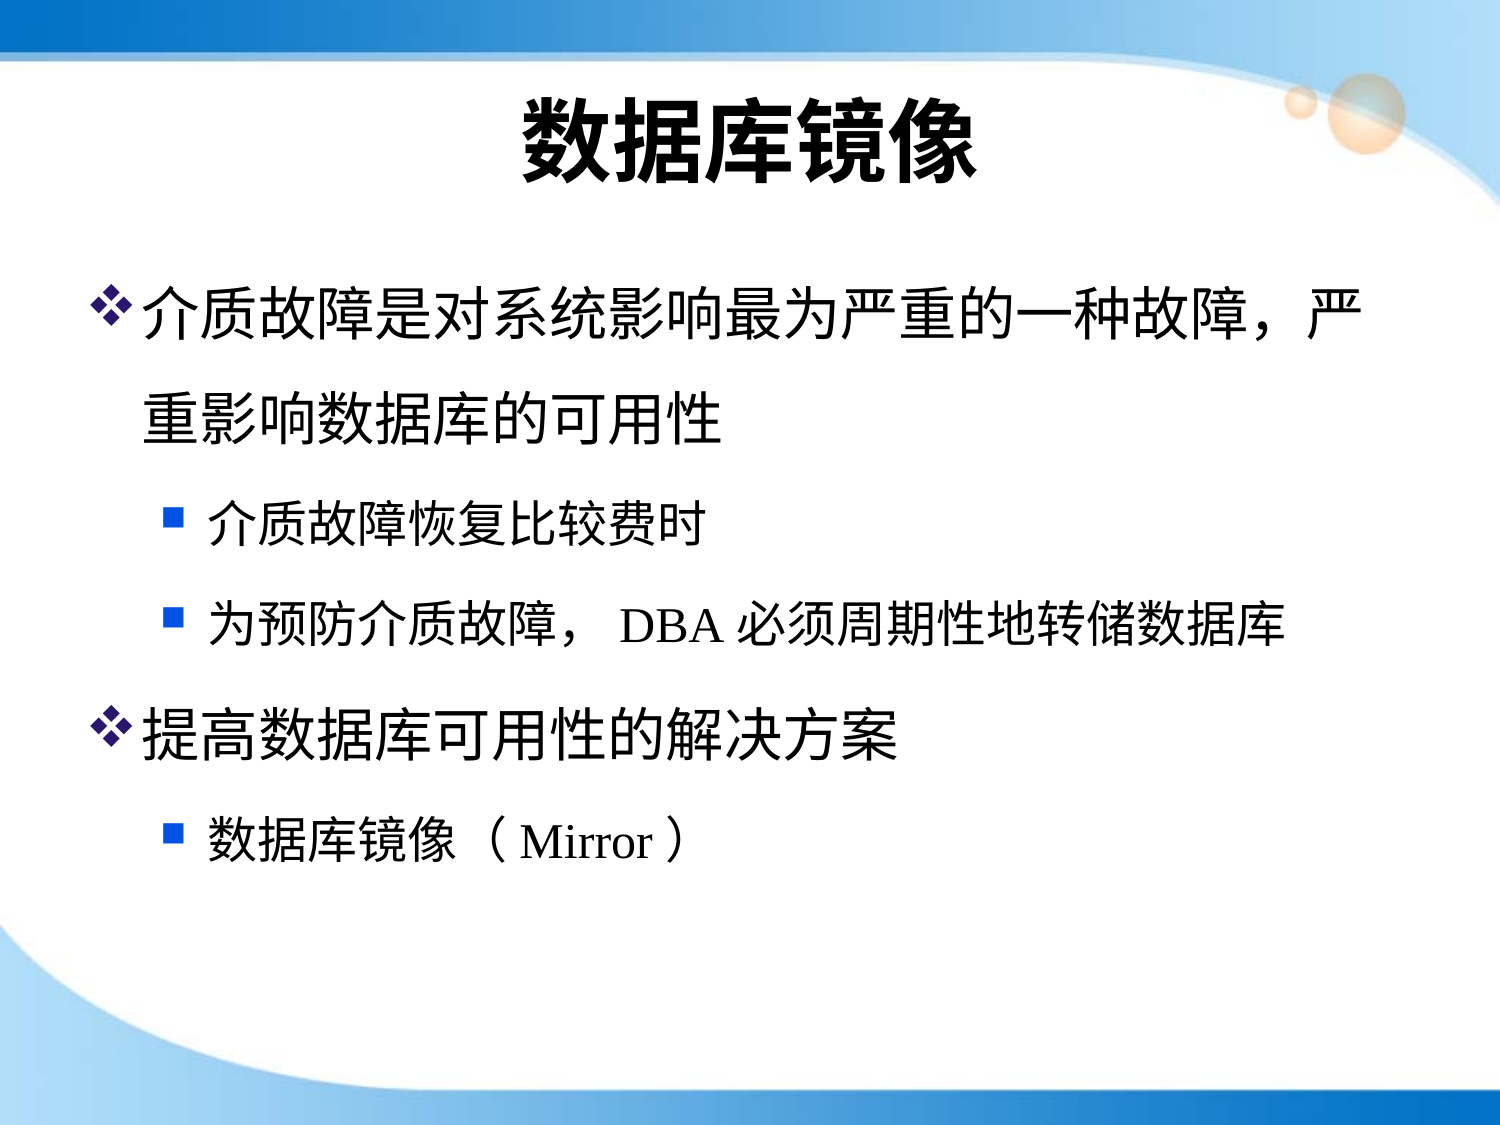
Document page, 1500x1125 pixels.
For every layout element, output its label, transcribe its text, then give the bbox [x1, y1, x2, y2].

picture [0, 0, 1500, 1125]
title 数据库镜像 [75, 45, 1425, 233]
list 介质故障是对系统影响最为严重的一种故障，严重影响数据库的可用性 介质故障恢复比较费时 为预防介质故障，DBA必须周期性地转储数据库 提高数据库可用性的解决方案 数据库镜像（Mirror） [70, 234, 1421, 978]
